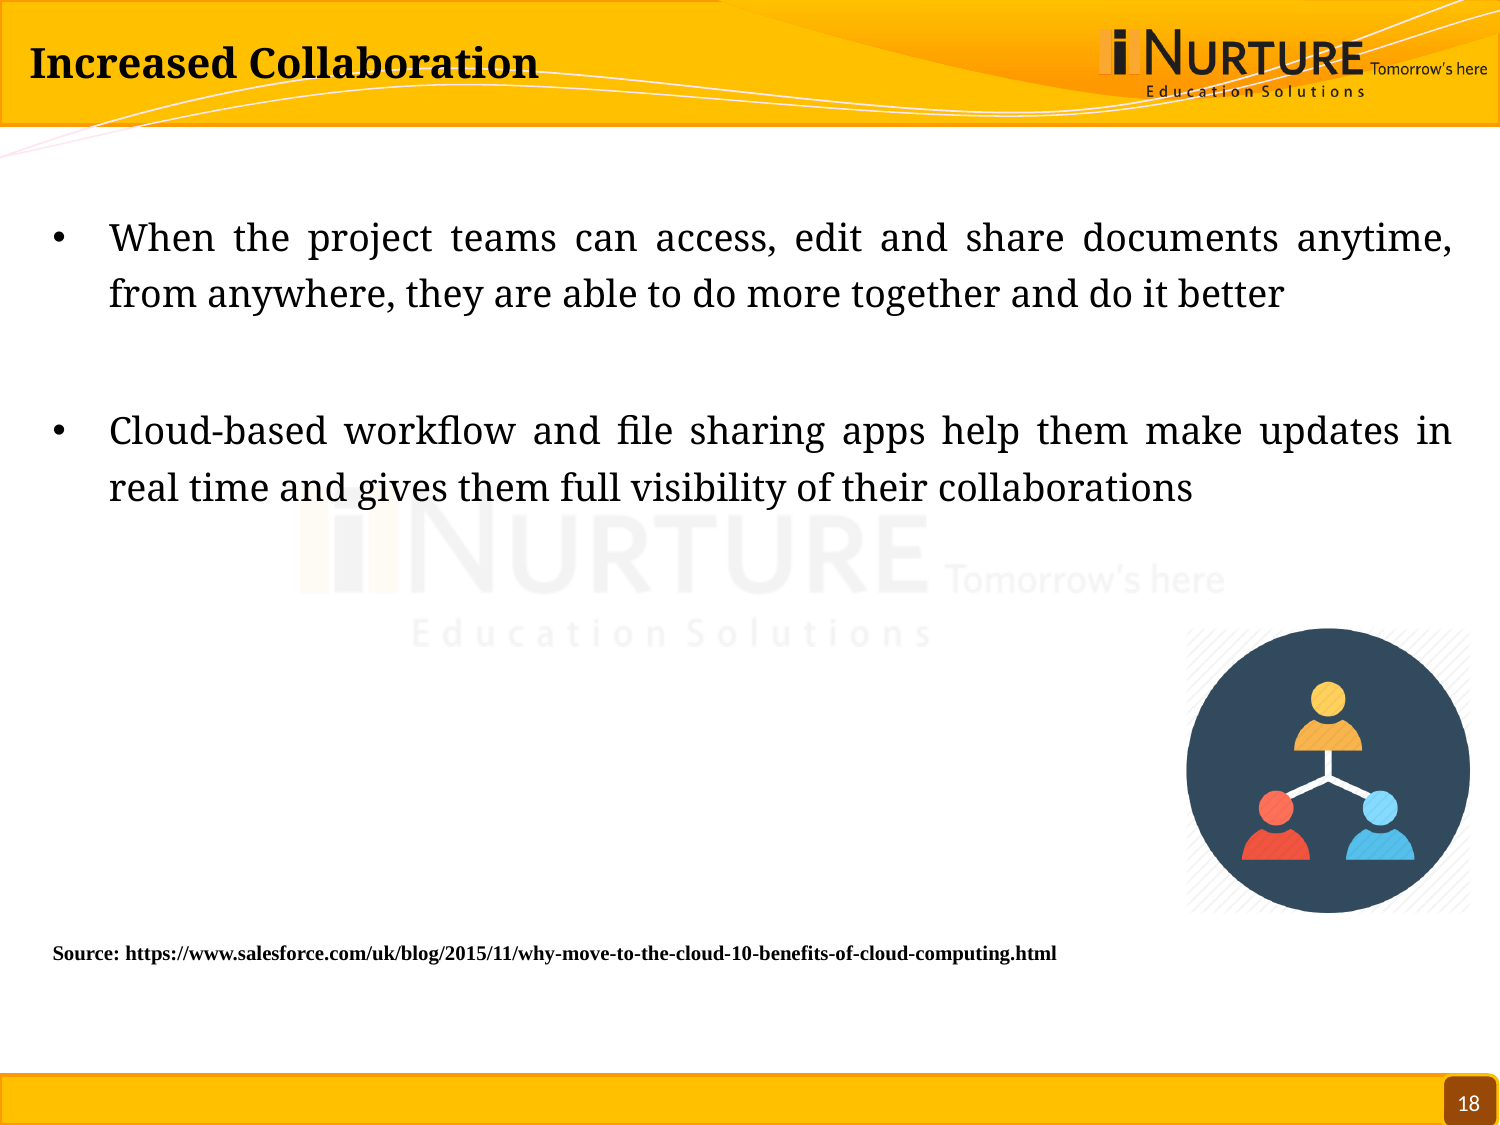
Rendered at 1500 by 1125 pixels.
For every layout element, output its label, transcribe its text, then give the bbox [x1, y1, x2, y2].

picture [1100, 29, 1487, 97]
picture [1184, 626, 1473, 915]
list When the project teams can access, edit and share documents anytime, from anywhere, they are able to do more together and do it better Cloud-based workflow and file sharing apps help them make updates in real time and gives them full visibility of their collaborations Source: https://www.salesforce.com/uk/blog/2015/11/why-move-to-the-cloud-10-benefits-of-cloud-computing.html [37, 137, 1469, 1038]
title Increased Collaboration [14, 0, 1100, 125]
slide_number 18 [1438, 1078, 1499, 1125]
